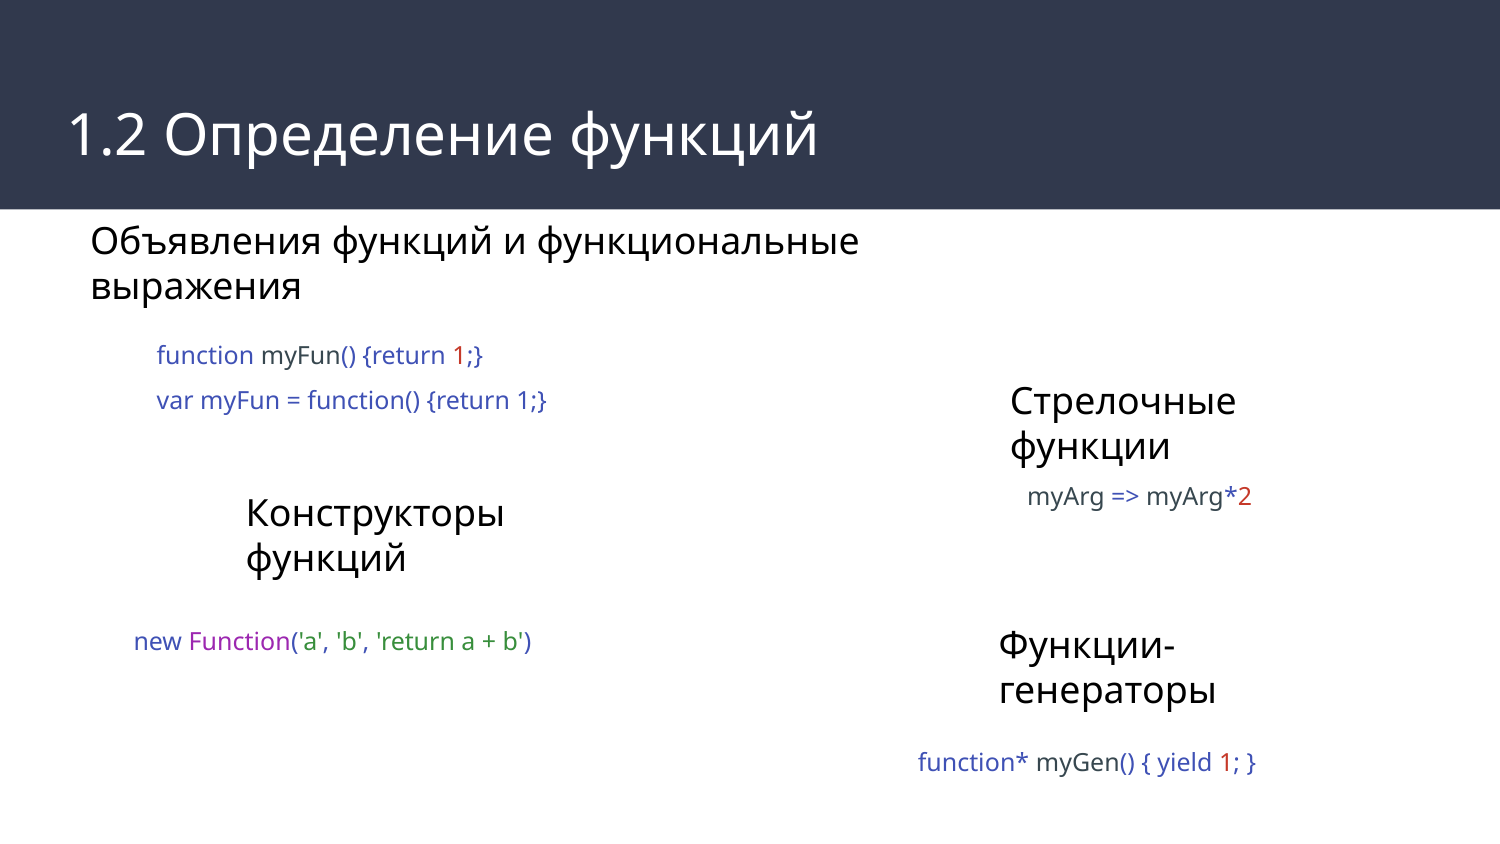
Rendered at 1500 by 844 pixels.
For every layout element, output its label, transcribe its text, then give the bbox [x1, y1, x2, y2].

text_box new Function('a', 'b', 'return a + b') [118, 577, 735, 690]
text_box function myFun() {return 1;} var myFun = function() {return 1;} [141, 318, 737, 421]
text_box Функции-генераторы [983, 609, 1315, 684]
text_box myArg => myArg*2 [1012, 465, 1286, 556]
text_box function* myGen() { yield 1; } [902, 684, 1396, 824]
text_box Конструкторы функций [230, 477, 598, 577]
text_box Объявления функций и функциональные выражения [0, 205, 920, 318]
title 1.2 Определение функций [51, 82, 1449, 185]
text_box Стрелочные функции [919, 365, 1379, 478]
